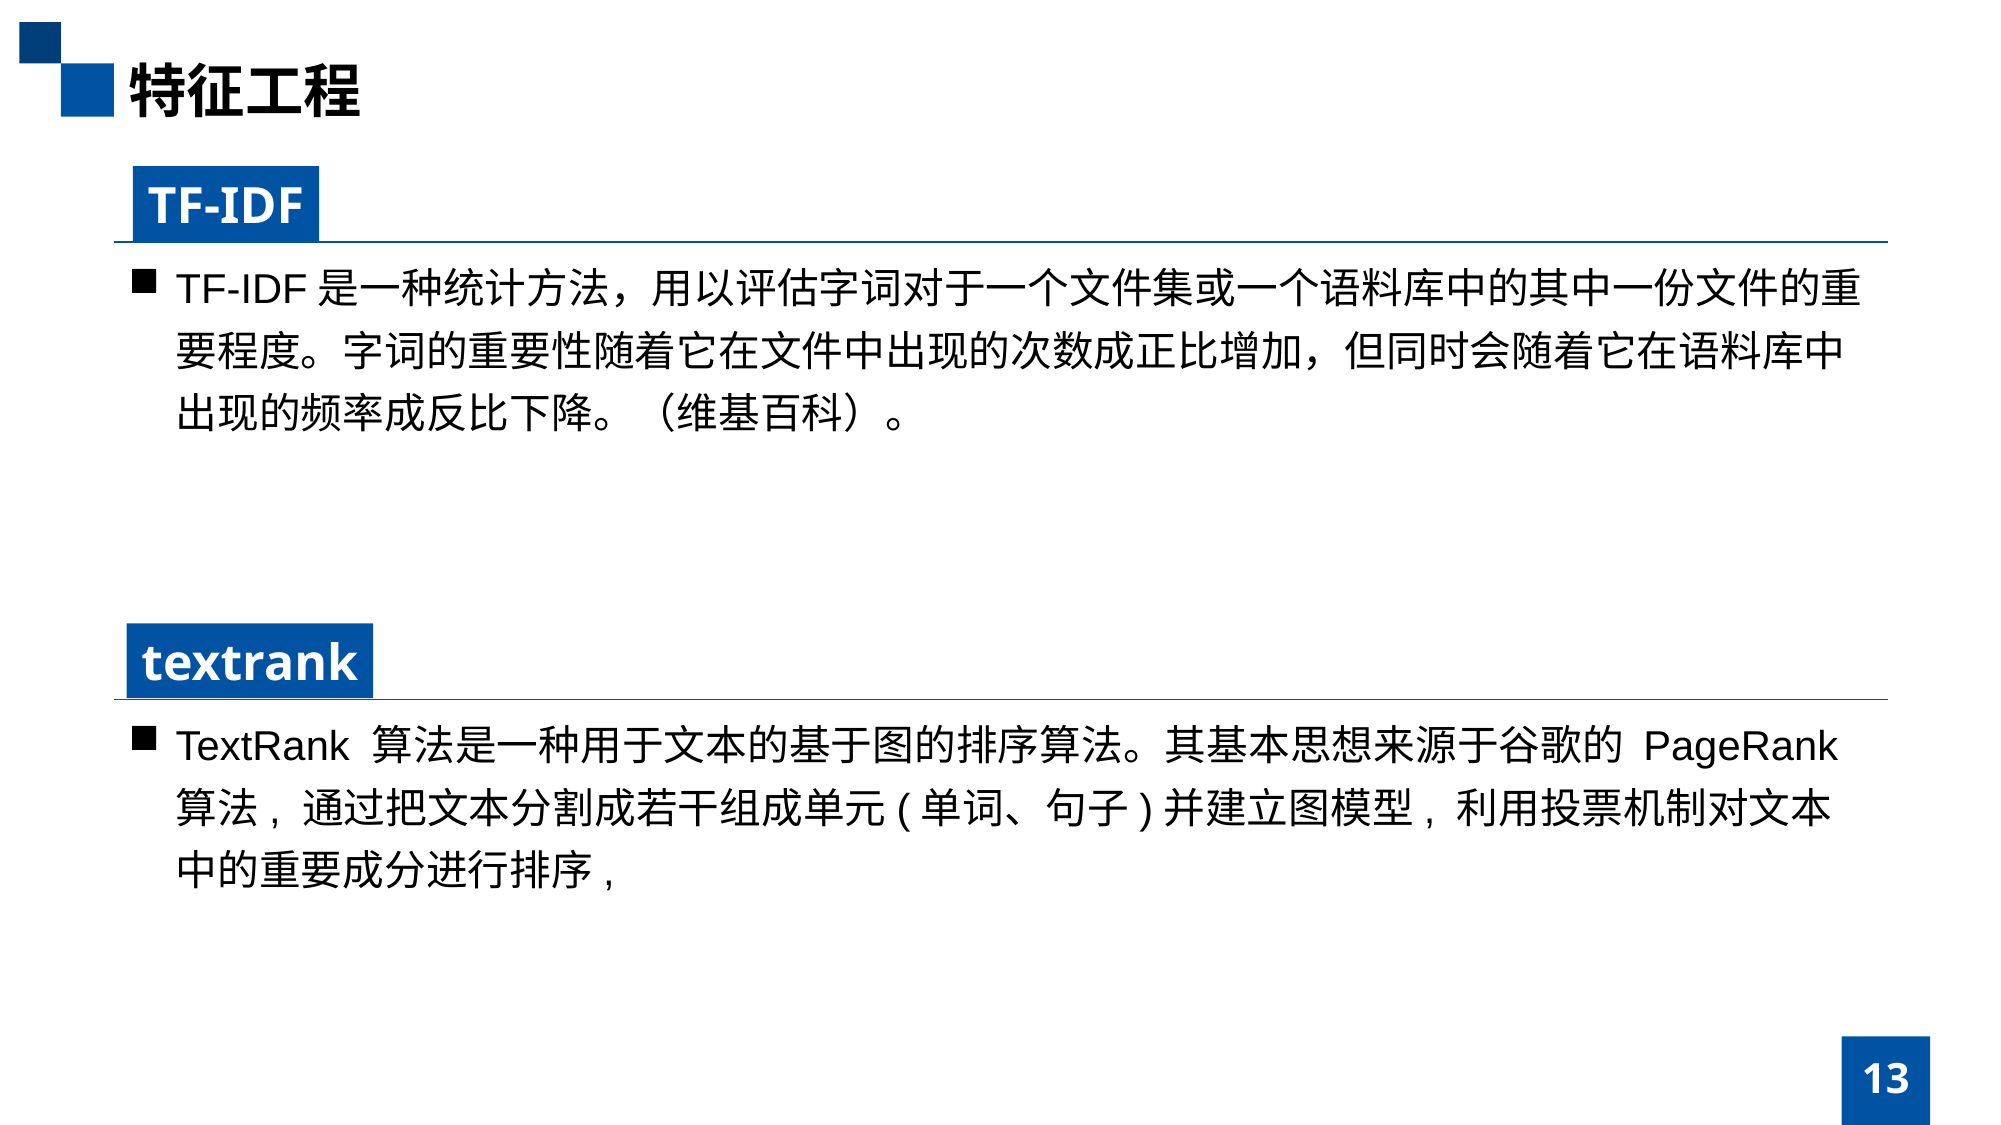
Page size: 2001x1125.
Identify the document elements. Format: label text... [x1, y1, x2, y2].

text_box 特征工程 [113, 47, 1886, 132]
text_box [113, 623, 1888, 700]
text_box TextRank 算法是一种用于文本的基于图的排序算法。其基本思想来源于谷歌的 PageRank算法, 通过把文本分割成若干组成单元(单词、句子)并建立图模型, 利用投票机制对文本中的重要成分进行排序, [113, 700, 1886, 902]
slide_number 13 [1771, 1050, 2000, 1111]
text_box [113, 166, 1888, 242]
text_box TF-IDF是一种统计方法，用以评估字词对于一个文件集或一个语料库中的其中一份文件的重要程度。字词的重要性随着它在文件中出现的次数成正比增加，但同时会随着它在语料库中出现的频率成反比下降。（维基百科）。 [113, 242, 1886, 445]
